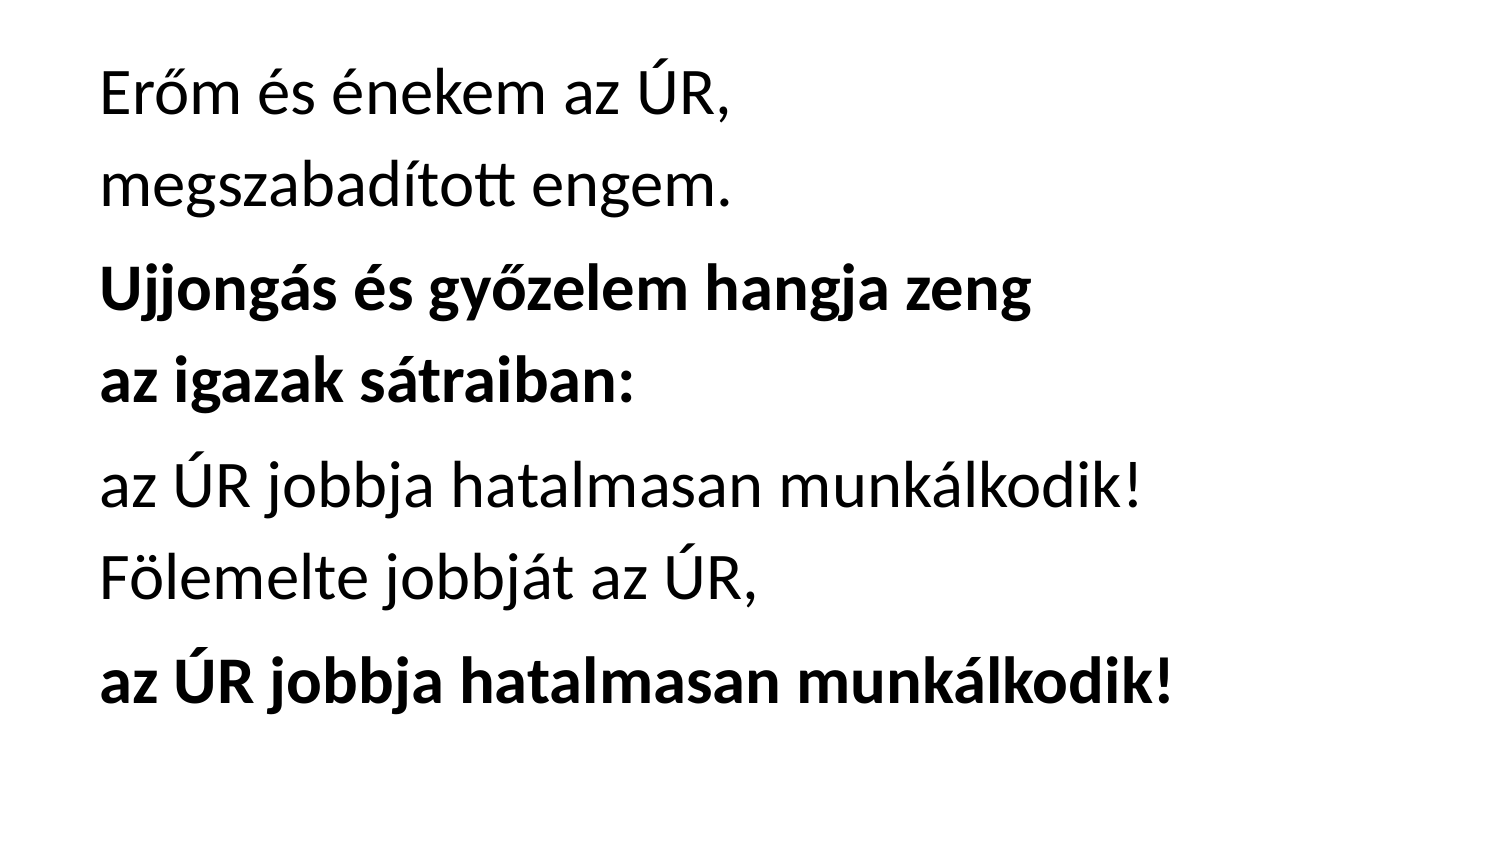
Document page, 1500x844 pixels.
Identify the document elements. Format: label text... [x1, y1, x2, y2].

text_box Erőm és énekem az ÚR, megszabadított engem. Ujjongás és győzelem hangja zeng az igazak sátraiban: az ÚR jobbja hatalmasan munkálkodik! Fölemelte jobbját az ÚR, az ÚR jobbja hatalmasan munkálkodik! [58, 28, 1210, 725]
